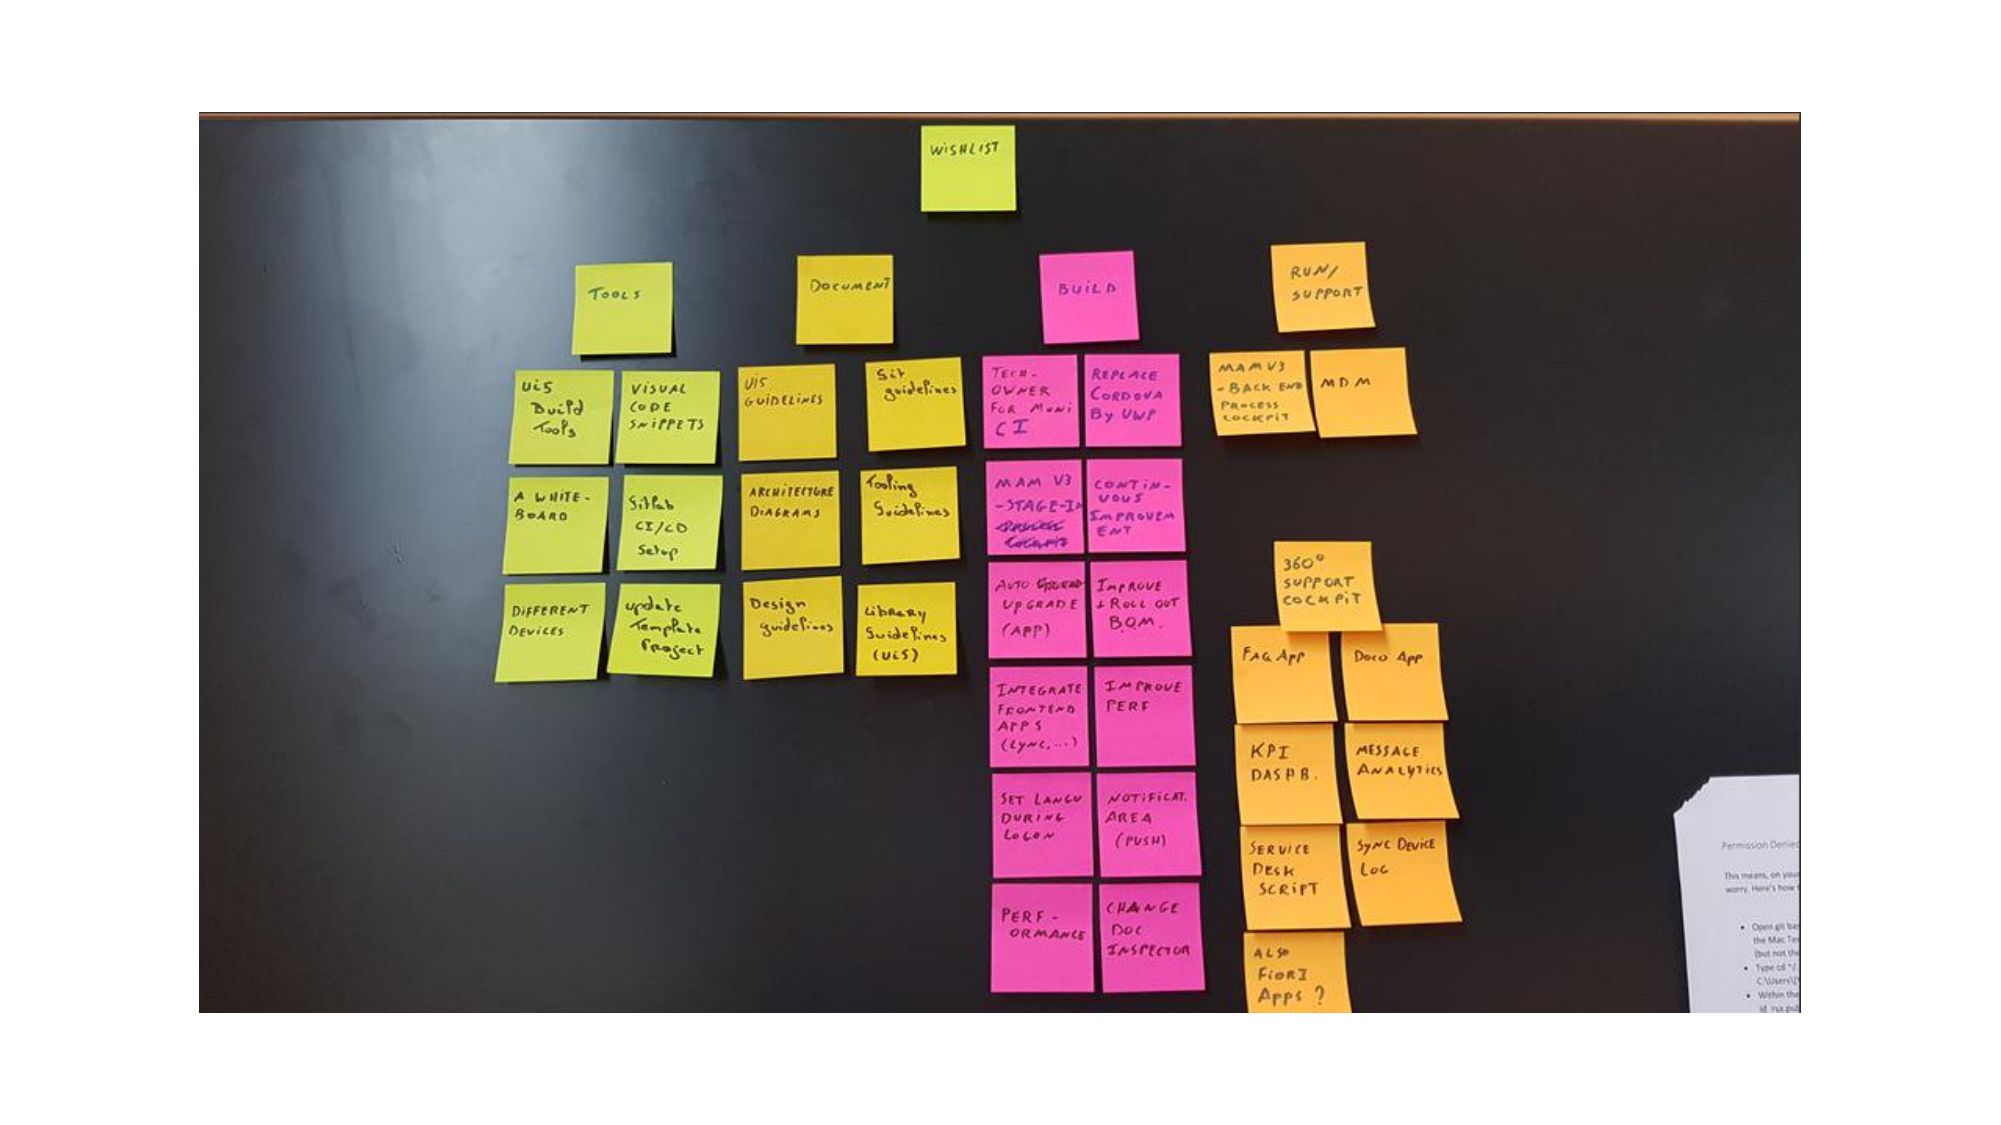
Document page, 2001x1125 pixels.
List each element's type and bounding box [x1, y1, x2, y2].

picture [199, 112, 1801, 1013]
